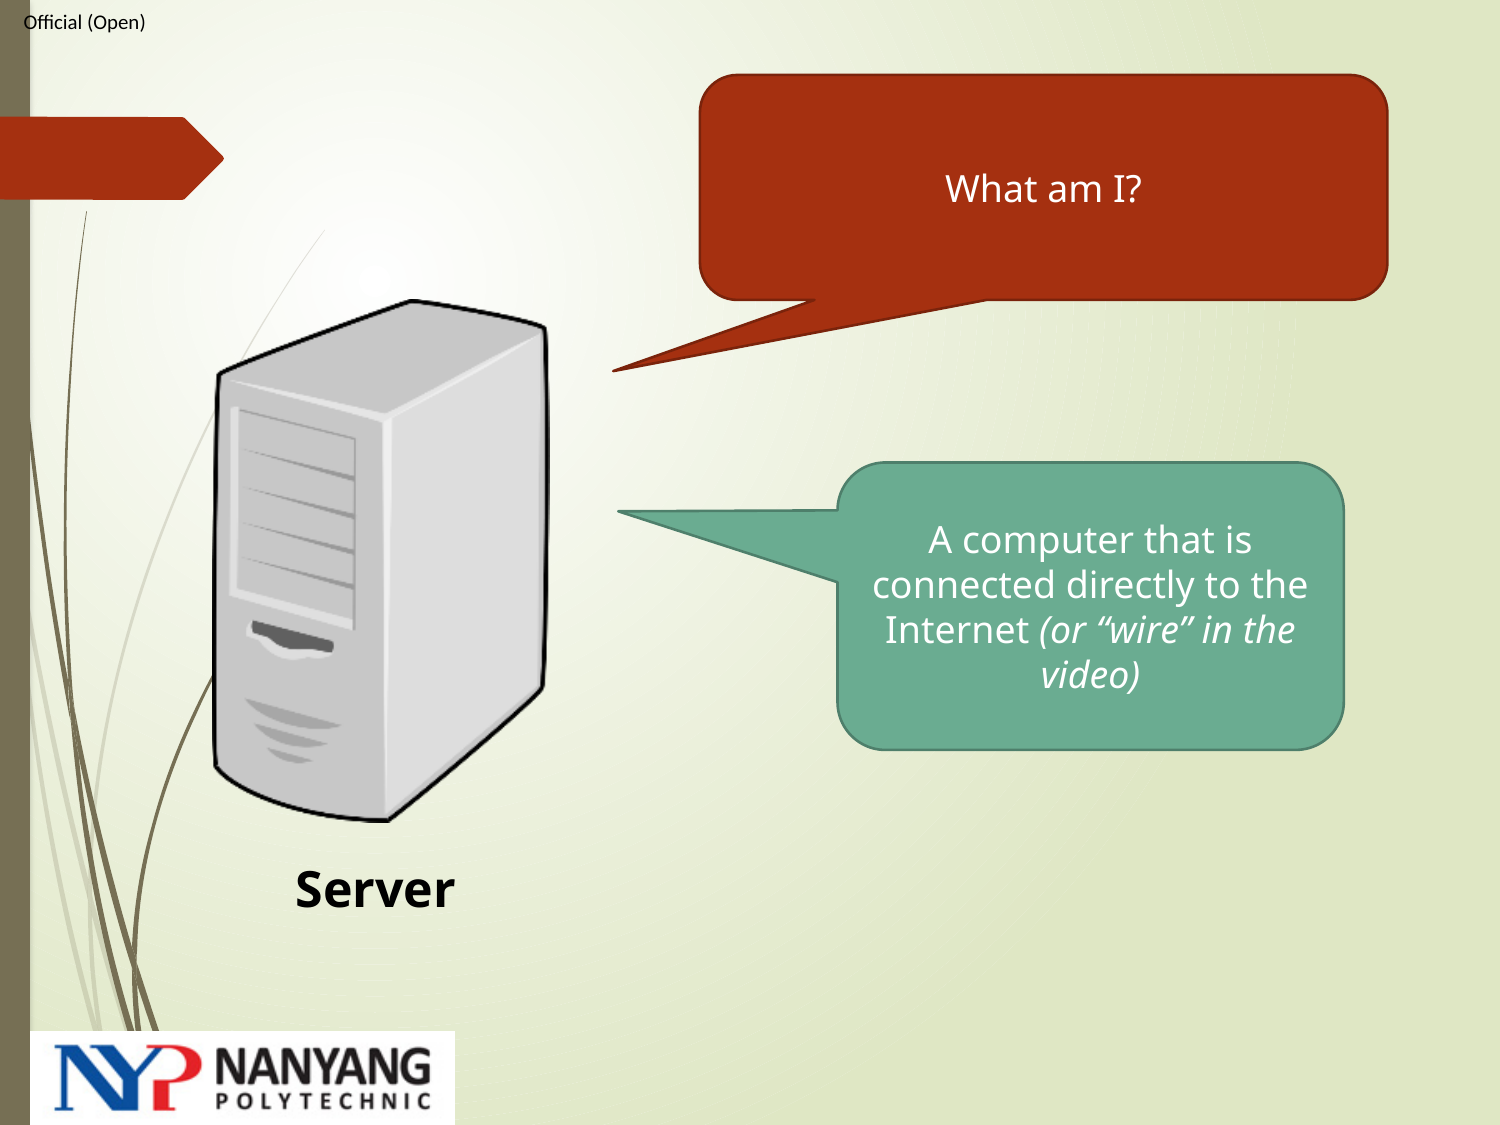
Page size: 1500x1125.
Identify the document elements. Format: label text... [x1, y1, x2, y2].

picture [212, 299, 550, 824]
text_box Server [280, 849, 482, 925]
picture [30, 1031, 455, 1125]
text_box What am I? [611, 73, 1389, 373]
text_box A computer that is connected directly to the Internet (or “wire” in the video) [616, 461, 1346, 752]
